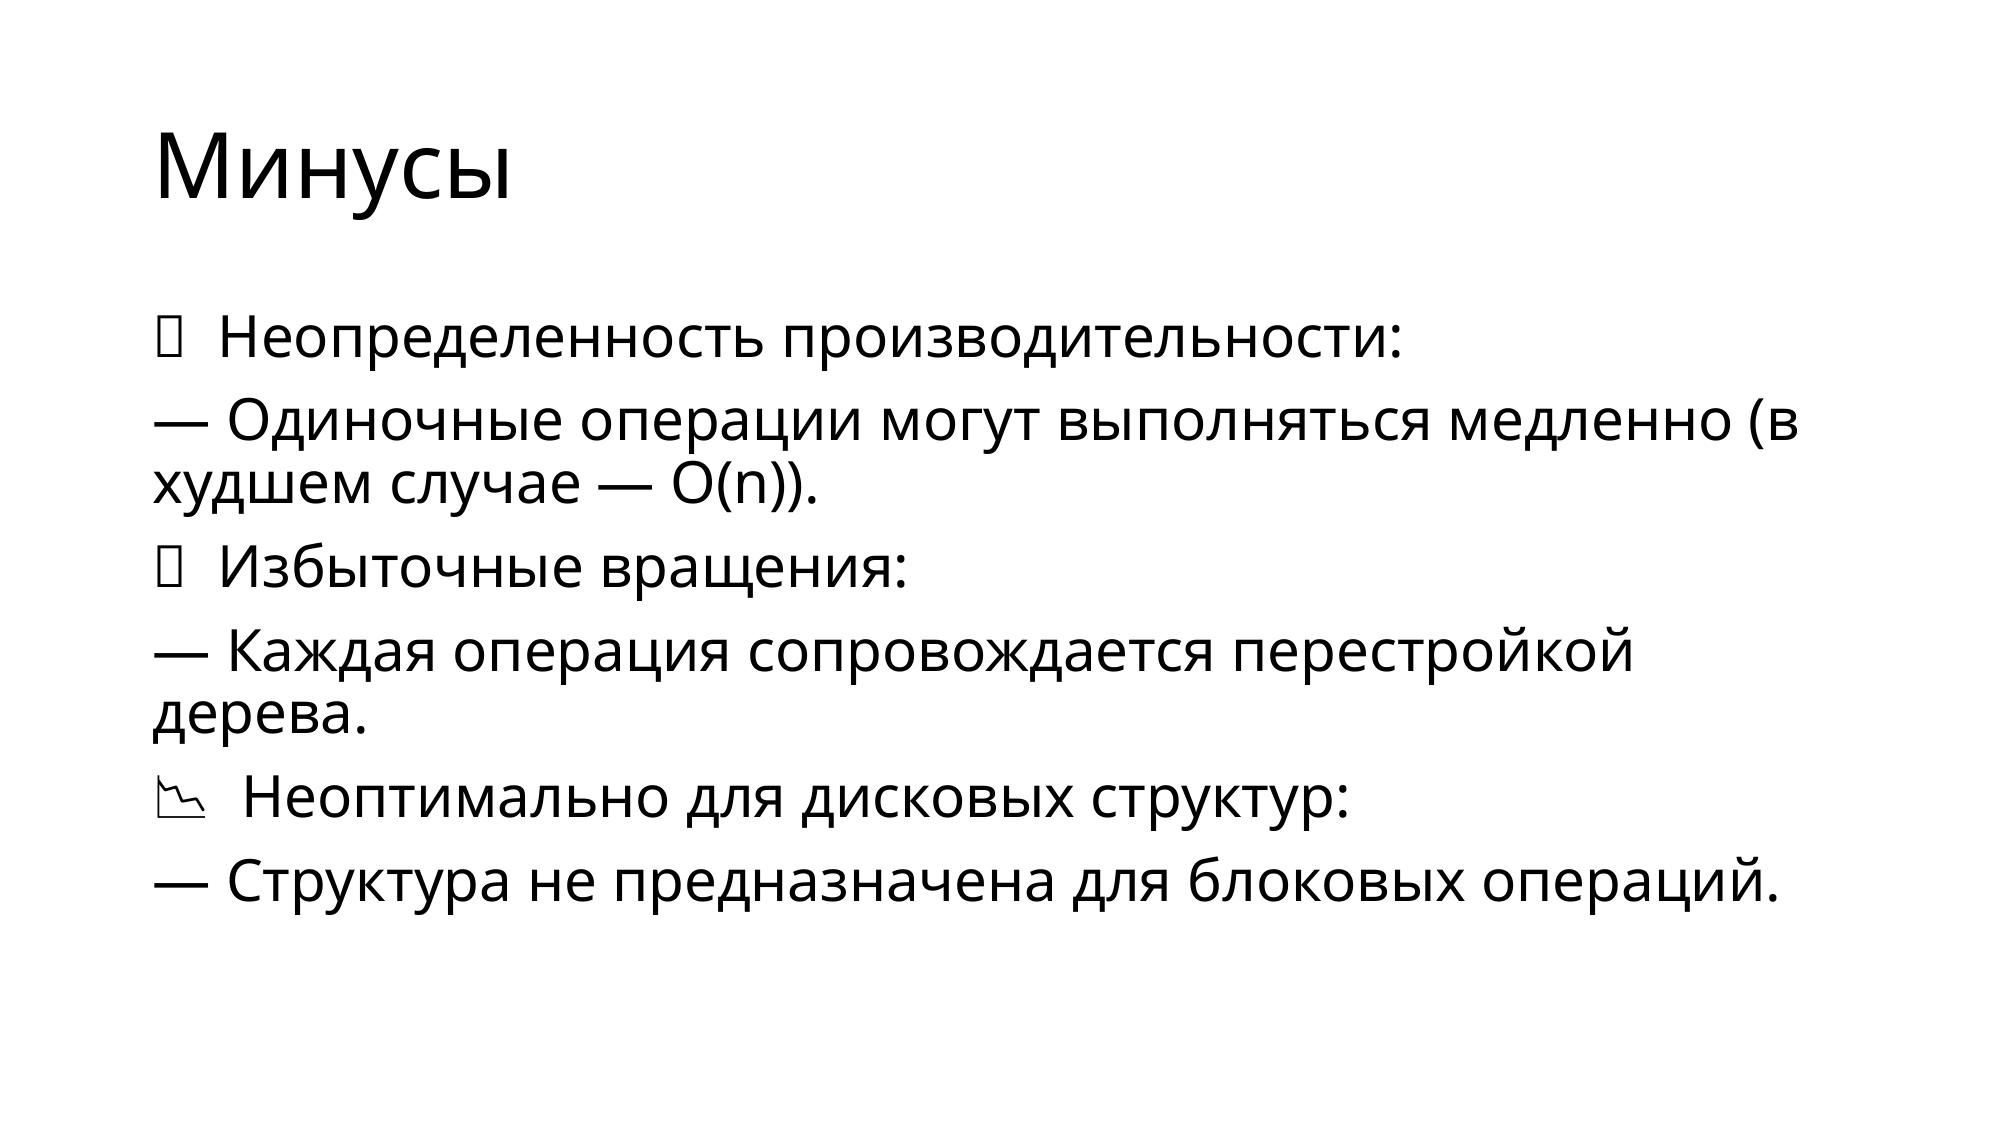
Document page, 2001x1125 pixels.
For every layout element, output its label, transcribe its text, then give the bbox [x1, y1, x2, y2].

list 🧩 Неопределенность производительности: — Одиночные операции могут выполняться медленно (в худшем случае — O(n)). 🔄 Избыточные вращения: — Каждая операция сопровождается перестройкой дерева. 📉 Неоптимально для дисковых структур: — Структура не предназначена для блоковых операций. [137, 299, 1863, 1014]
title Минусы [137, 59, 1863, 278]
